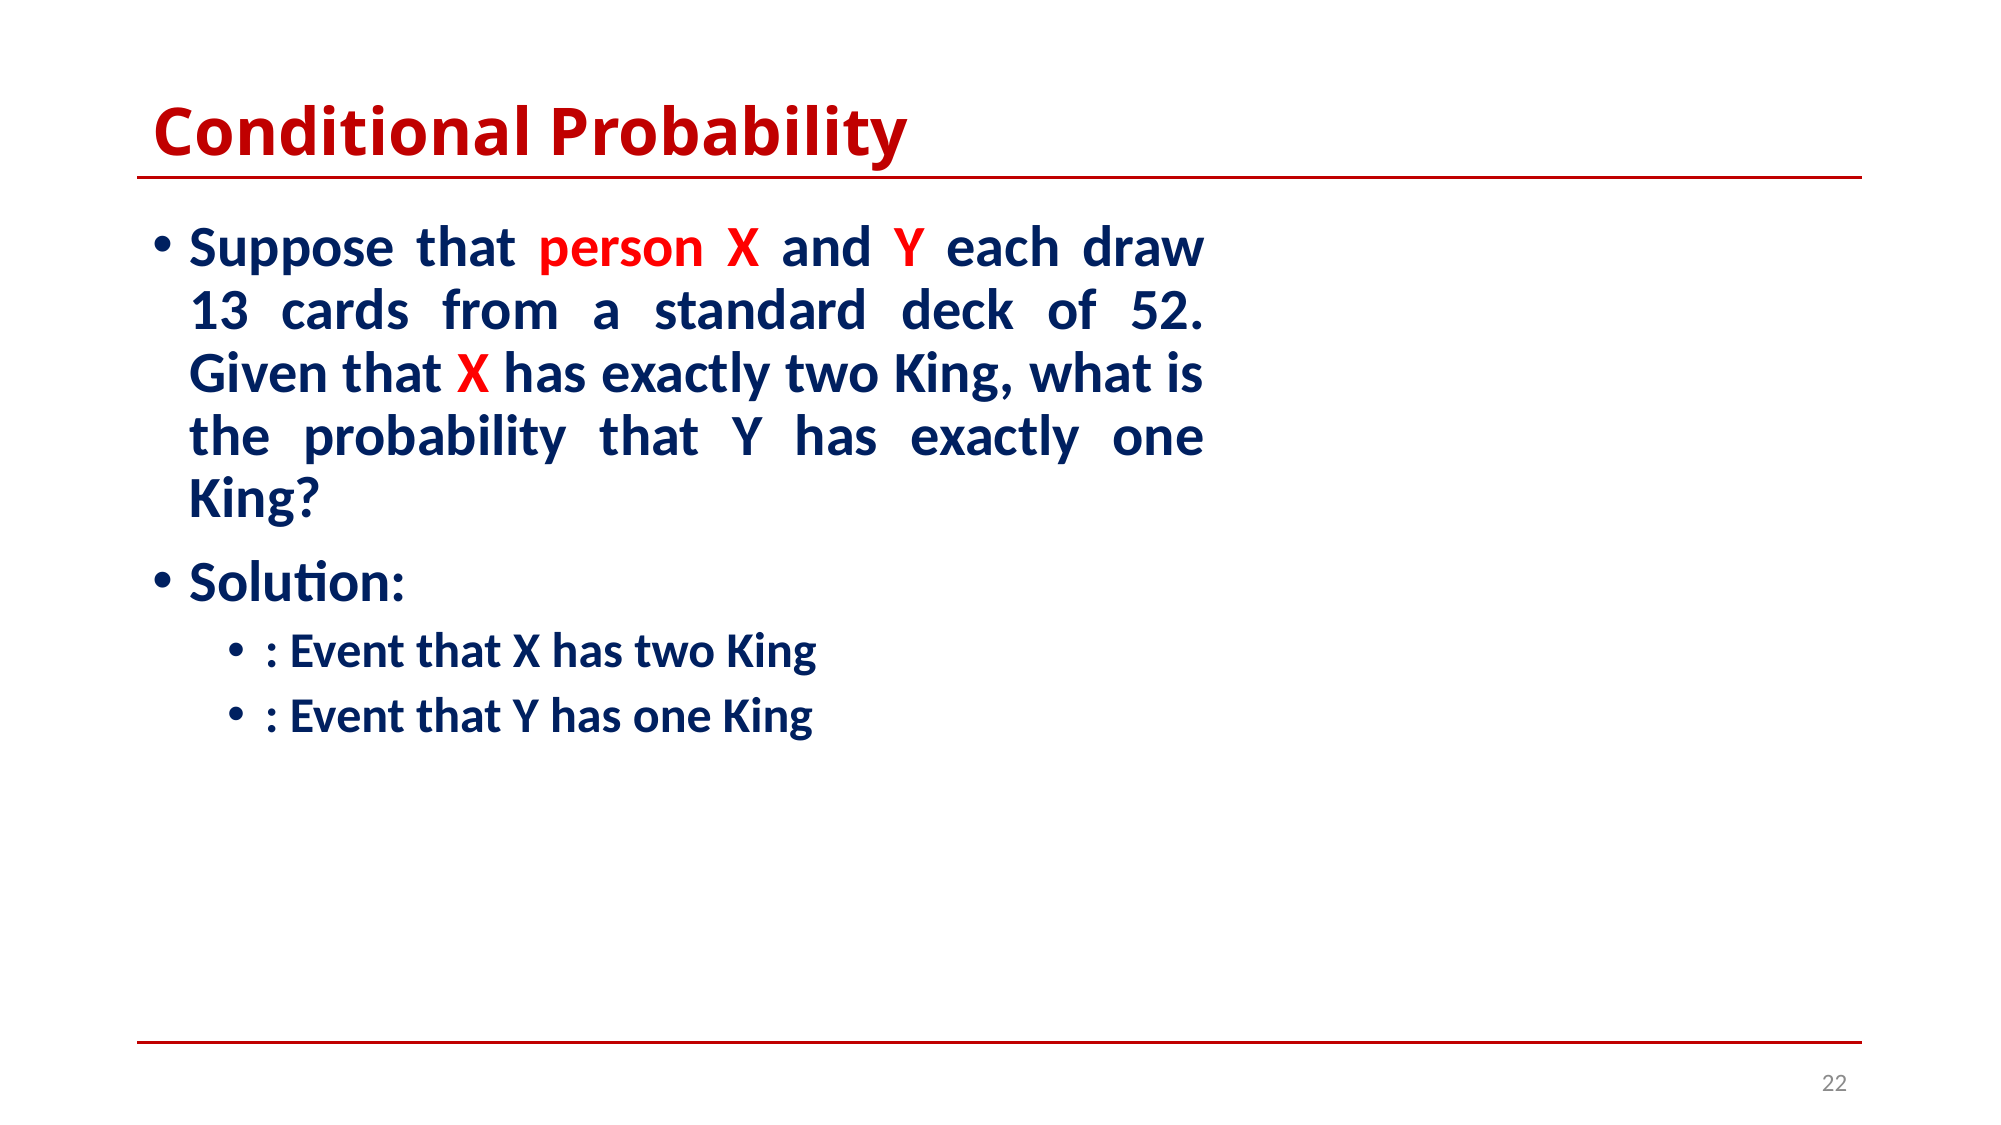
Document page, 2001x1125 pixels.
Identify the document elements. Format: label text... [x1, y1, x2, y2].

title Conditional Probability [137, 90, 1863, 178]
slide_number 22 [1412, 1051, 1863, 1111]
